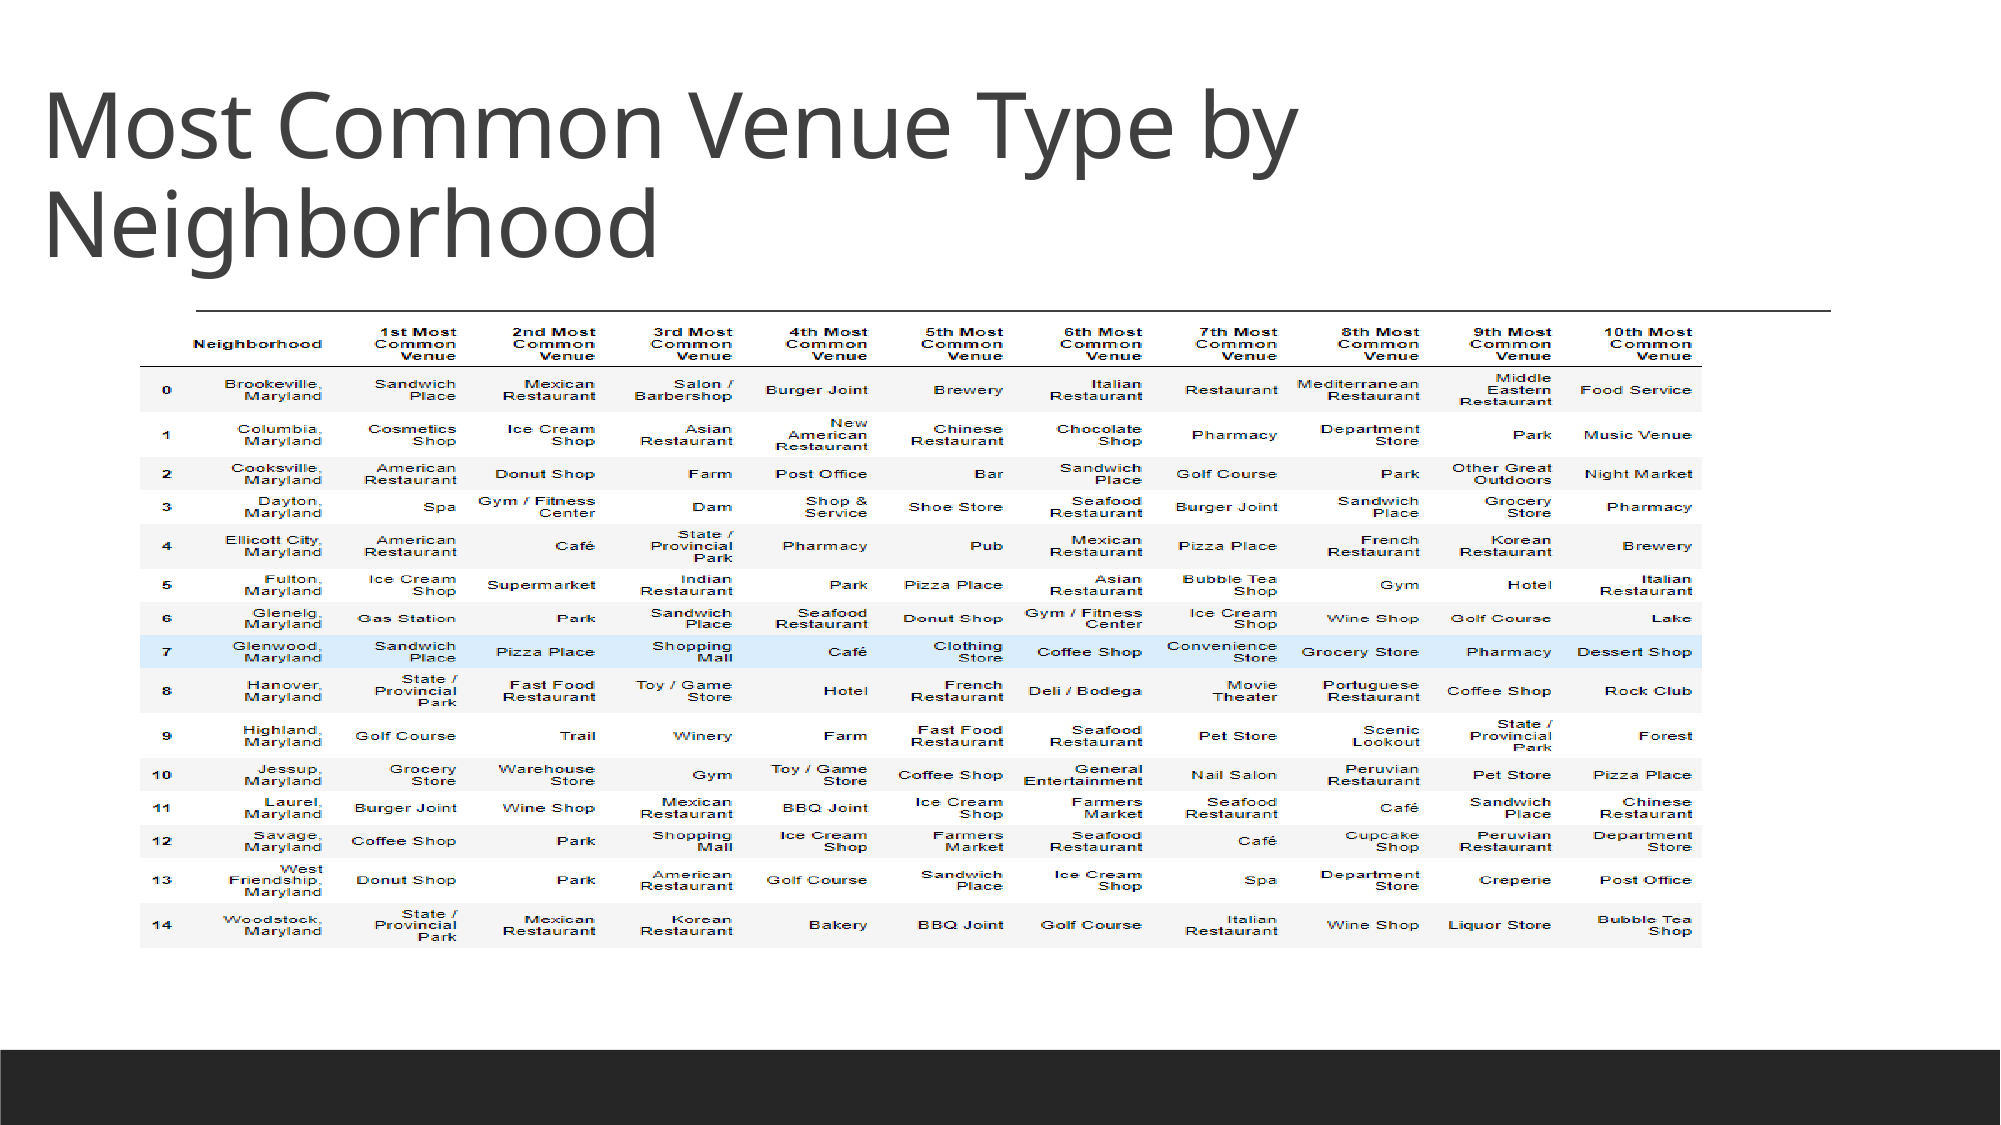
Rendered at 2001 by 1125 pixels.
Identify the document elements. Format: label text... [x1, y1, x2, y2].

title Most Common Venue Type by Neighborhood [26, 47, 1953, 285]
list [132, 316, 1725, 964]
